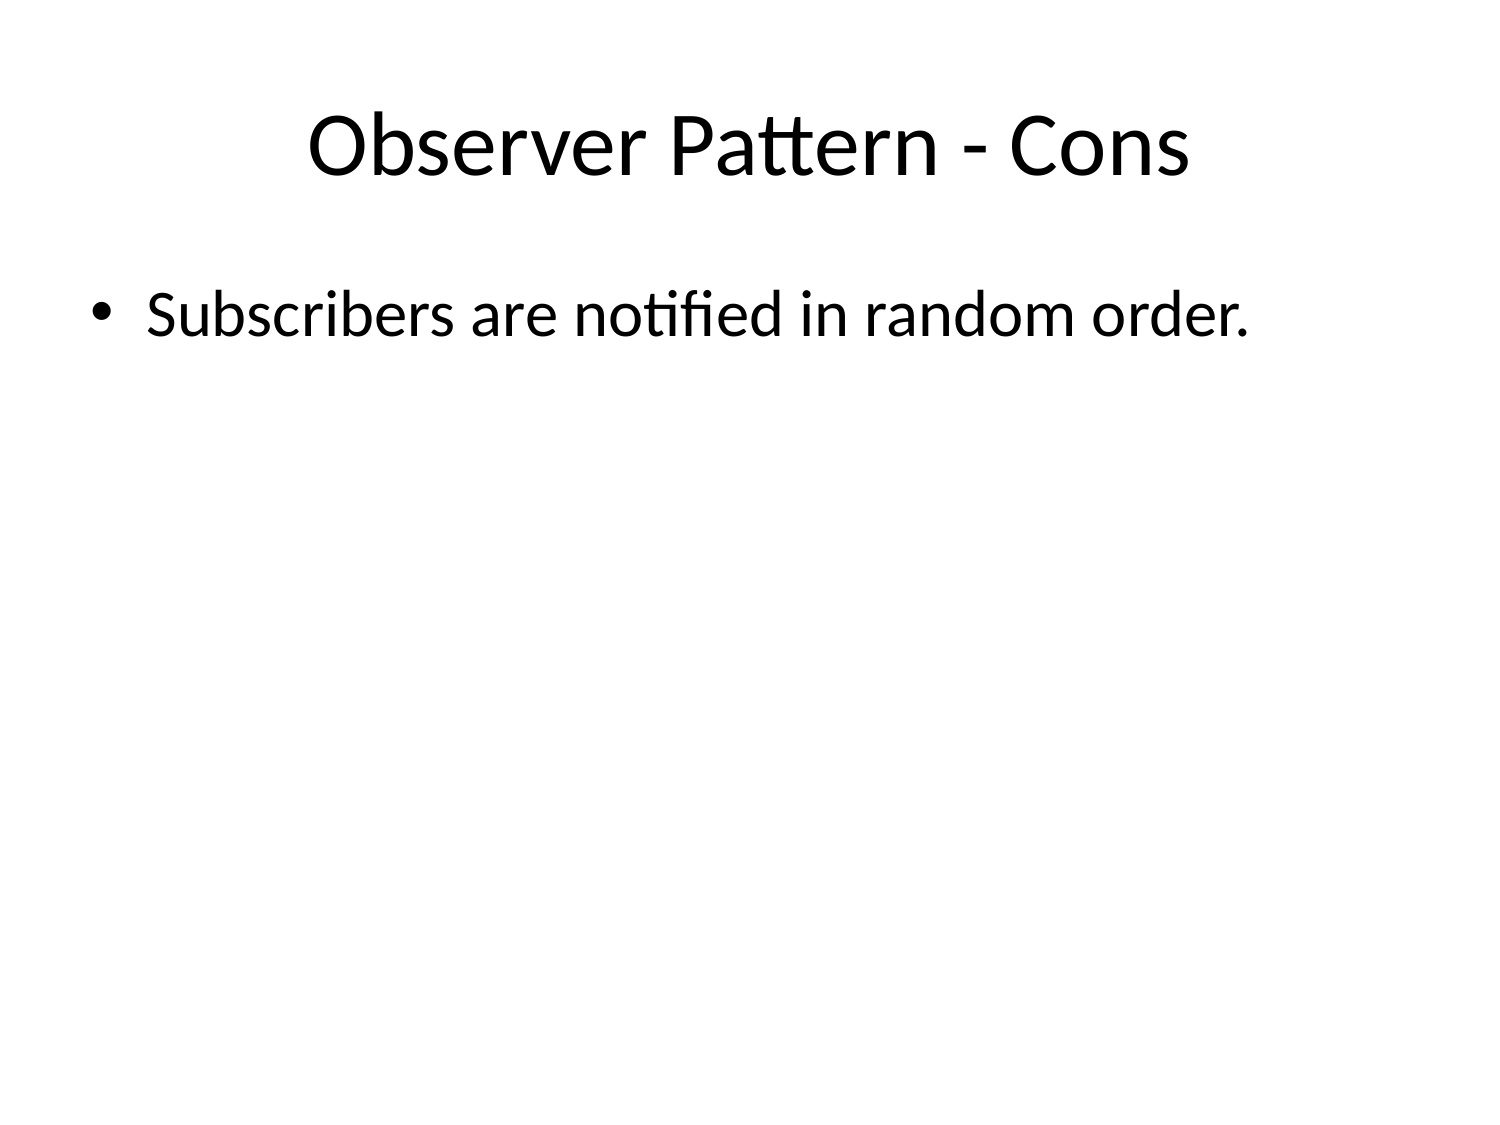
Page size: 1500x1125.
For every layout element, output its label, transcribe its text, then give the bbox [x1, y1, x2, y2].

list Subscribers are notified in random order. [75, 262, 1425, 1005]
title Observer Pattern - Cons [75, 45, 1425, 233]
